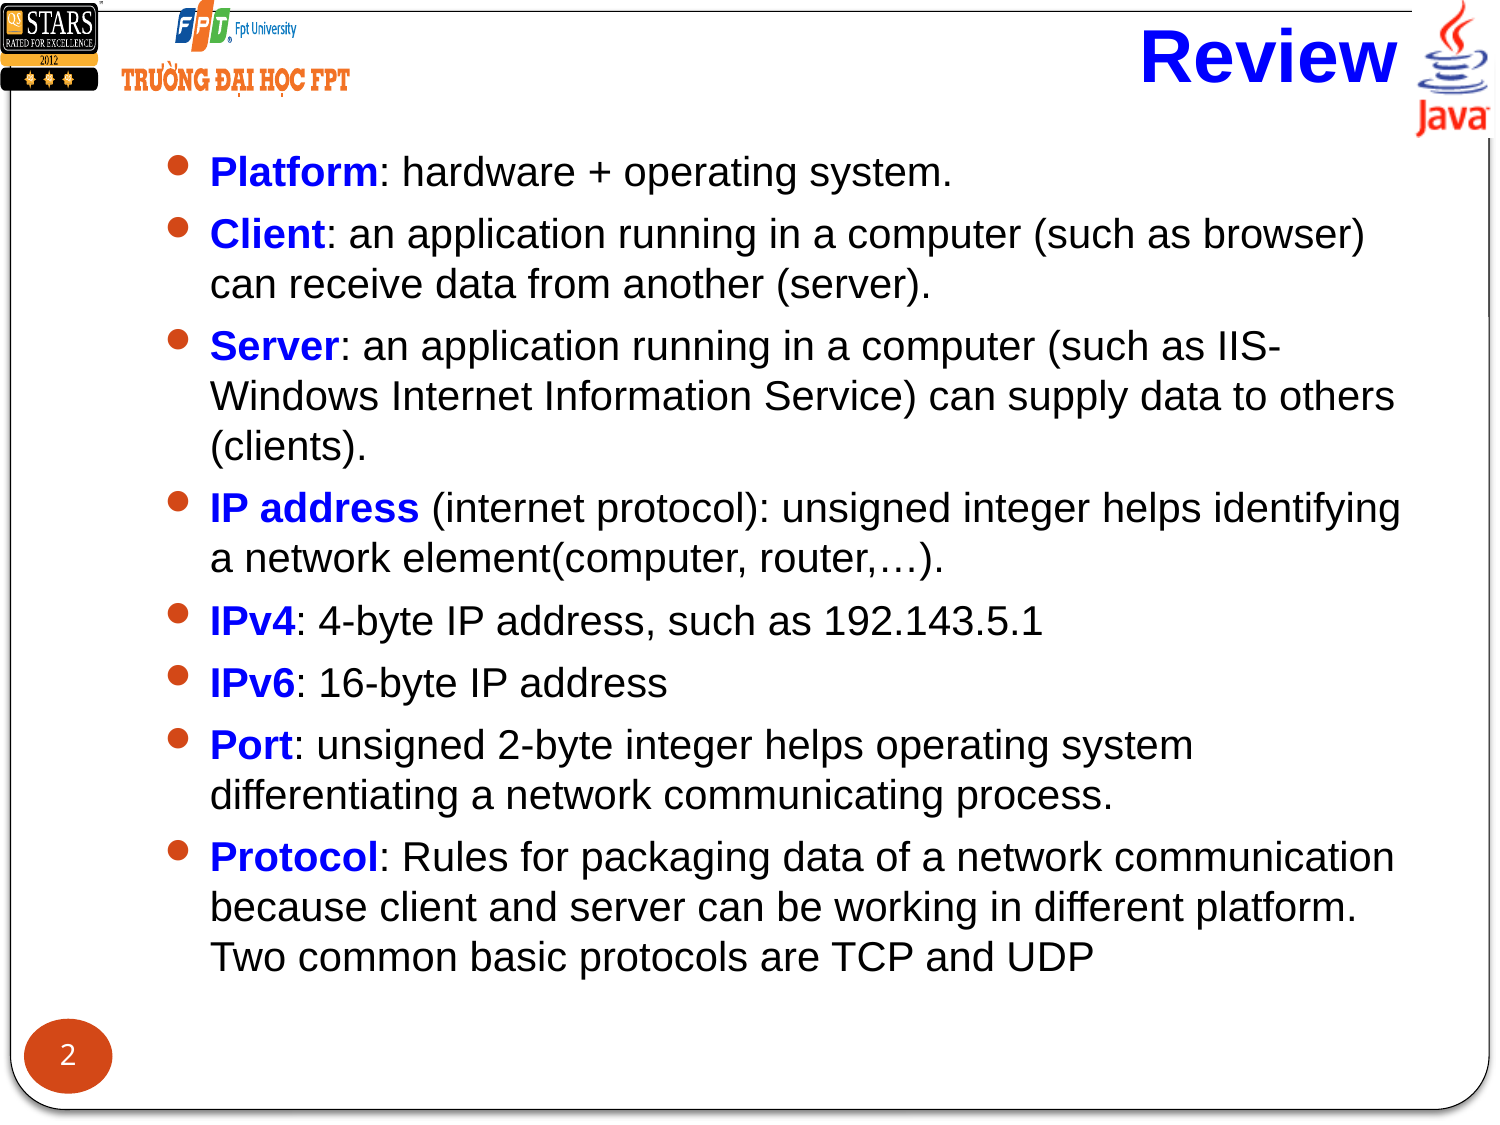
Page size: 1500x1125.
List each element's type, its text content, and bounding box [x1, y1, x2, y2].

slide_number 2 [23, 1018, 113, 1094]
picture [1412, 0, 1494, 138]
list Platform: hardware + operating system. Client: an application running in a computer (such as browser) can receive data from another (server). Server: an application running in a computer (such as IIS- Windows Internet Information Service) can supply data to others (clients). IP address (internet protocol): unsigned integer helps identifying a network element(computer, router,…). IPv4: 4-byte IP address, such as 192.143.5.1 IPv6: 16-byte IP address Port: unsigned 2-byte integer helps operating system differentiating a network communicating process. Protocol: Rules for packaging data of a network communication because client and server can be working in different platform. Two common basic protocols are TCP and UDP [150, 137, 1425, 1000]
title Review [150, 0, 1413, 113]
